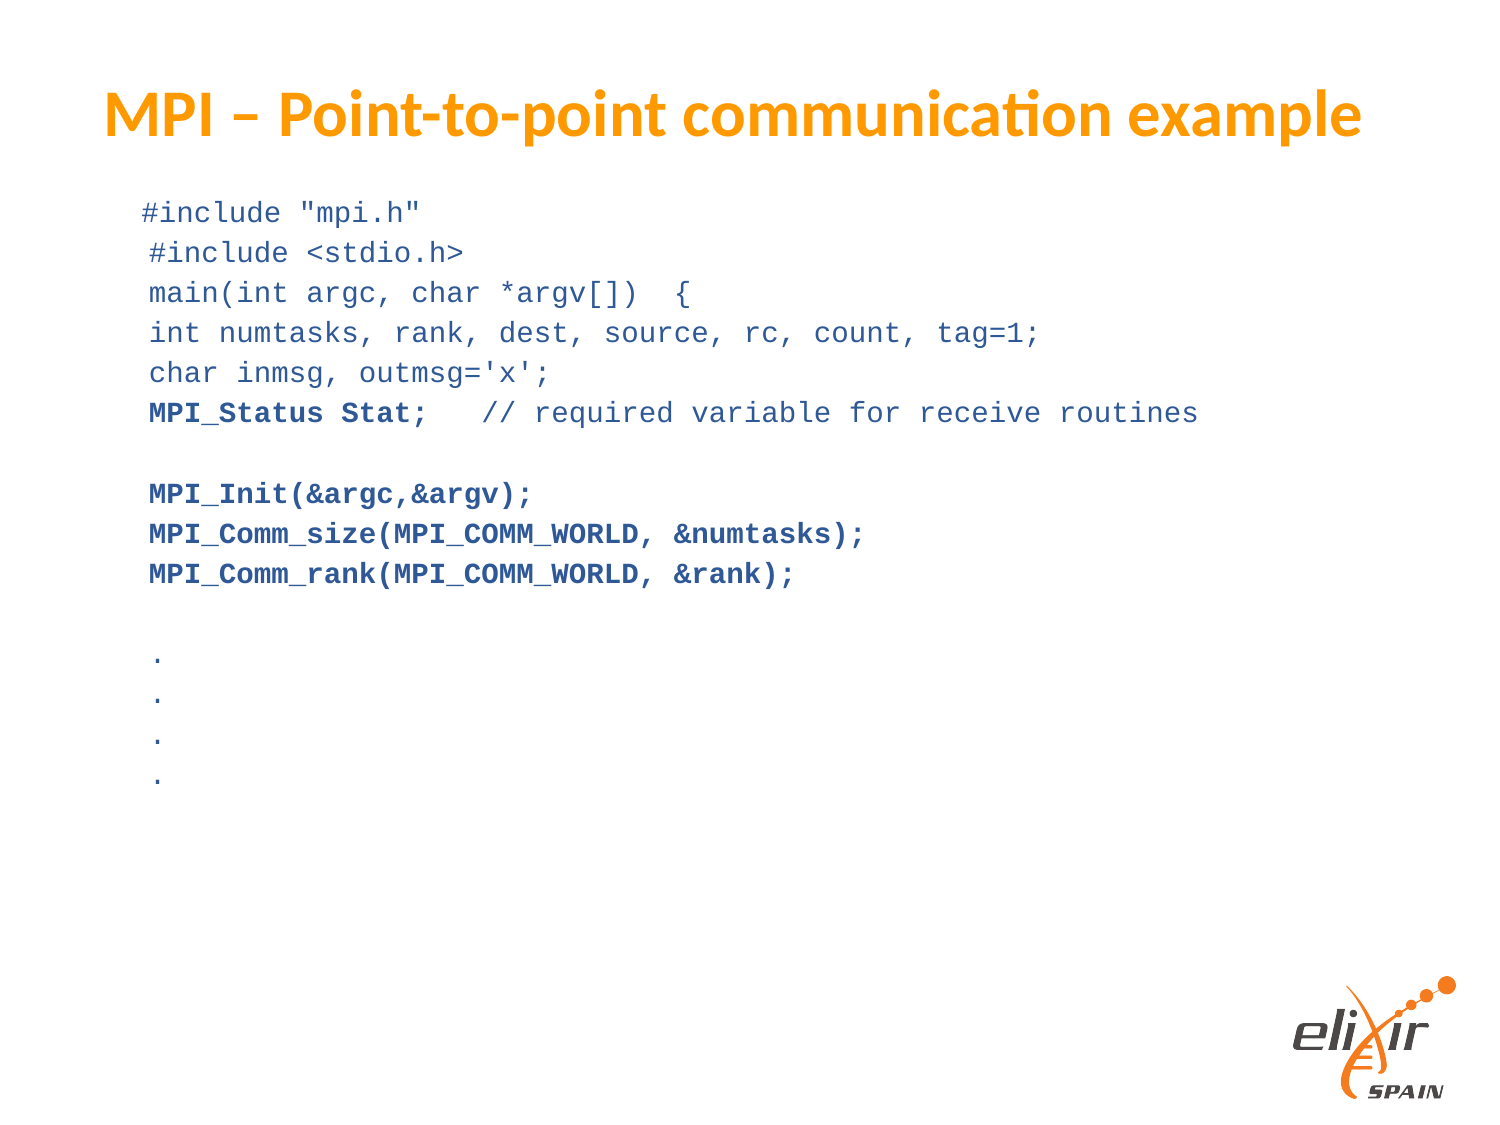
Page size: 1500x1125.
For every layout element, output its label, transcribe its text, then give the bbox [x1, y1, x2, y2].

title MPI – Point-to-point communication example [88, 54, 1426, 161]
picture [1293, 976, 1456, 1099]
list #include "mpi.h" #include <stdio.h> main(int argc, char *argv[]) { int numtasks, rank, dest, source, rc, count, tag=1; char inmsg, outmsg='x'; MPI_Status Stat; // required variable for receive routines MPI_Init(&argc,&argv); MPI_Comm_size(MPI_COMM_WORLD, &numtasks); MPI_Comm_rank(MPI_COMM_WORLD, &rank); . . . . [81, 172, 1419, 1015]
